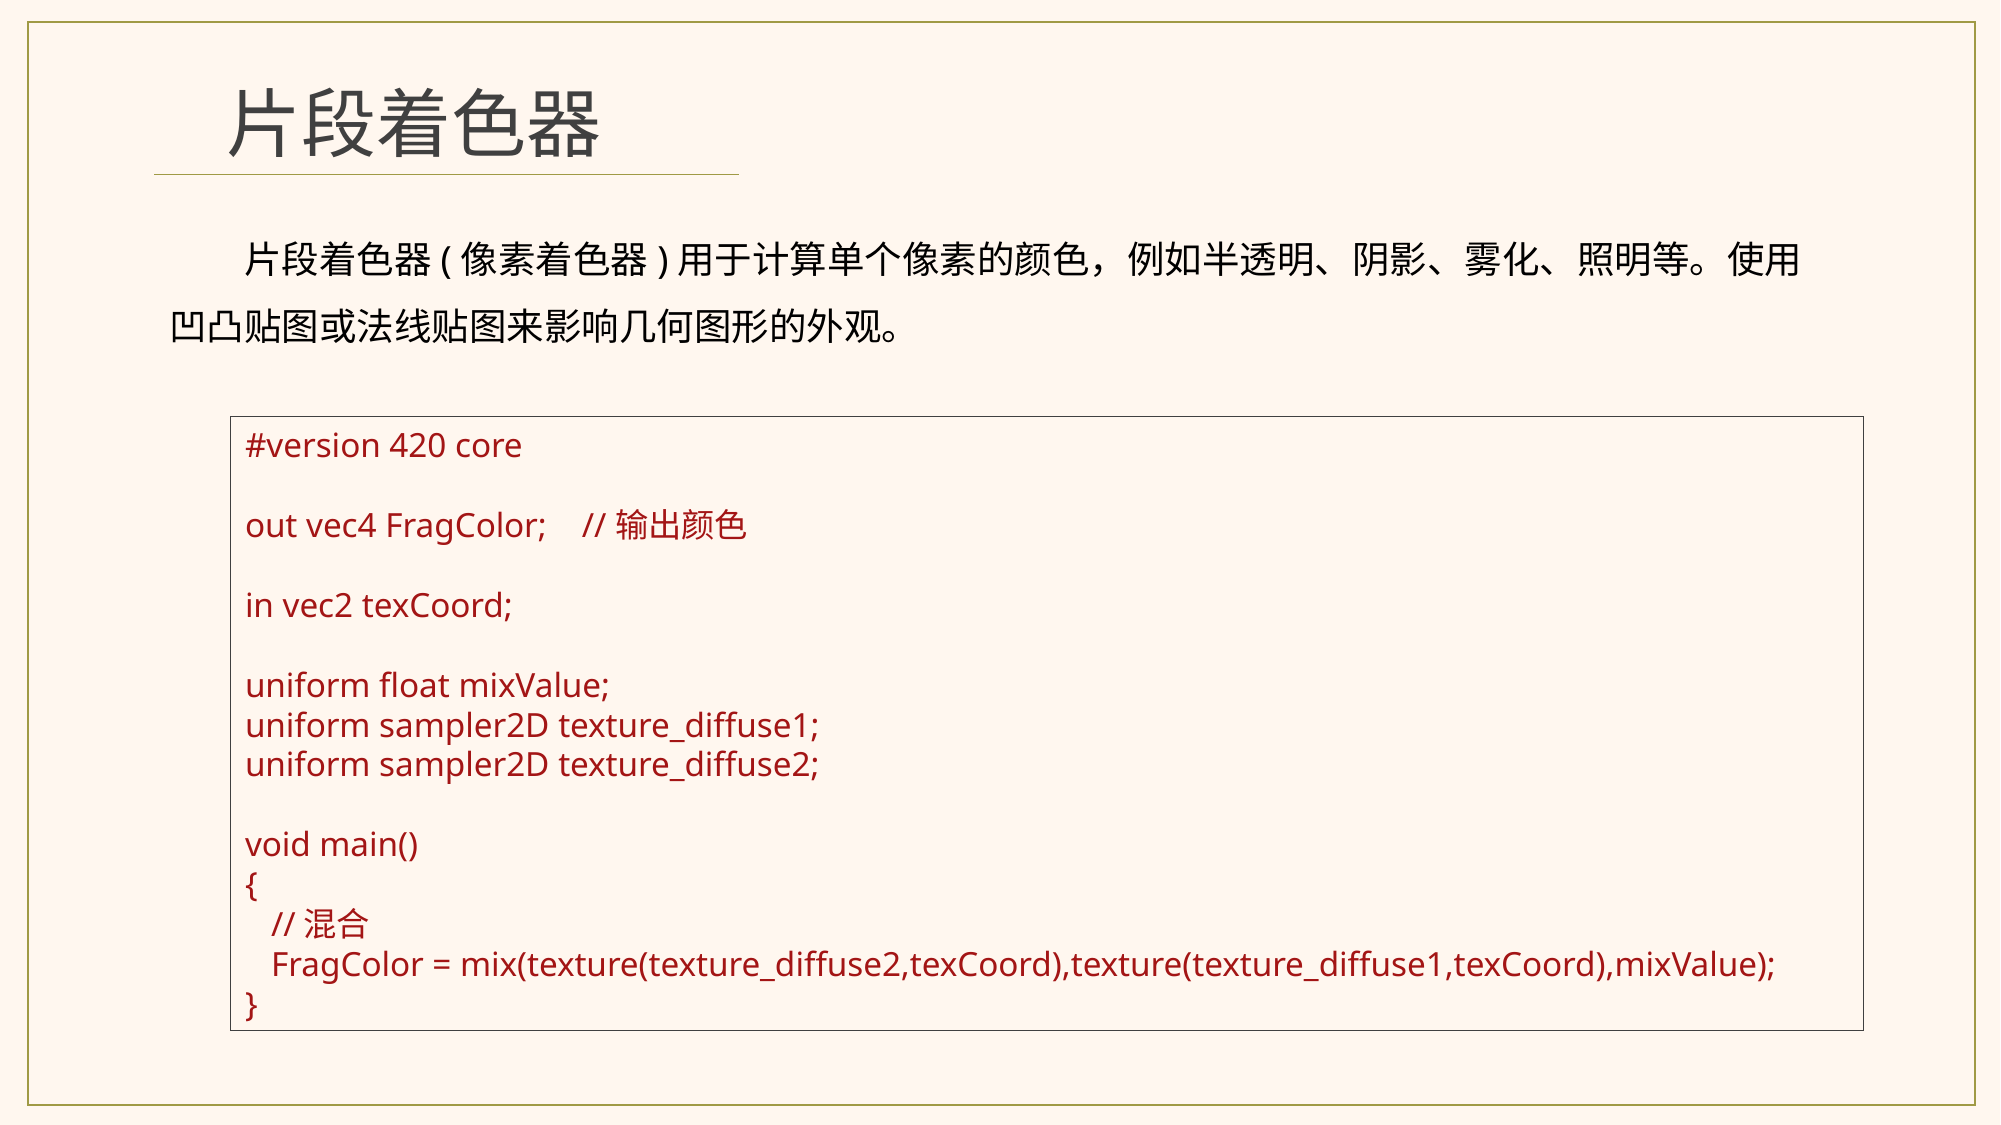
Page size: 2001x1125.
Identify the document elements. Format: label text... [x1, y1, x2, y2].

text_box #version 420 core out vec4 FragColor; //输出颜色 in vec2 texCoord; uniform float mixValue; uniform sampler2D texture_diffuse1; uniform sampler2D texture_diffuse2; void main() { //混合 FragColor = mix(texture(texture_diffuse2,texCoord),texture(texture_diffuse1,texCoord),mixValue); } [230, 416, 1864, 1031]
text_box 片段着色器(像素着色器)用于计算单个像素的颜色，例如半透明、阴影、雾化、照明等。使用凹凸贴图或法线贴图来影响几何图形的外观。 [154, 206, 1843, 356]
text_box [27, 21, 1976, 1106]
text_box 片段着色器 [211, 68, 617, 174]
